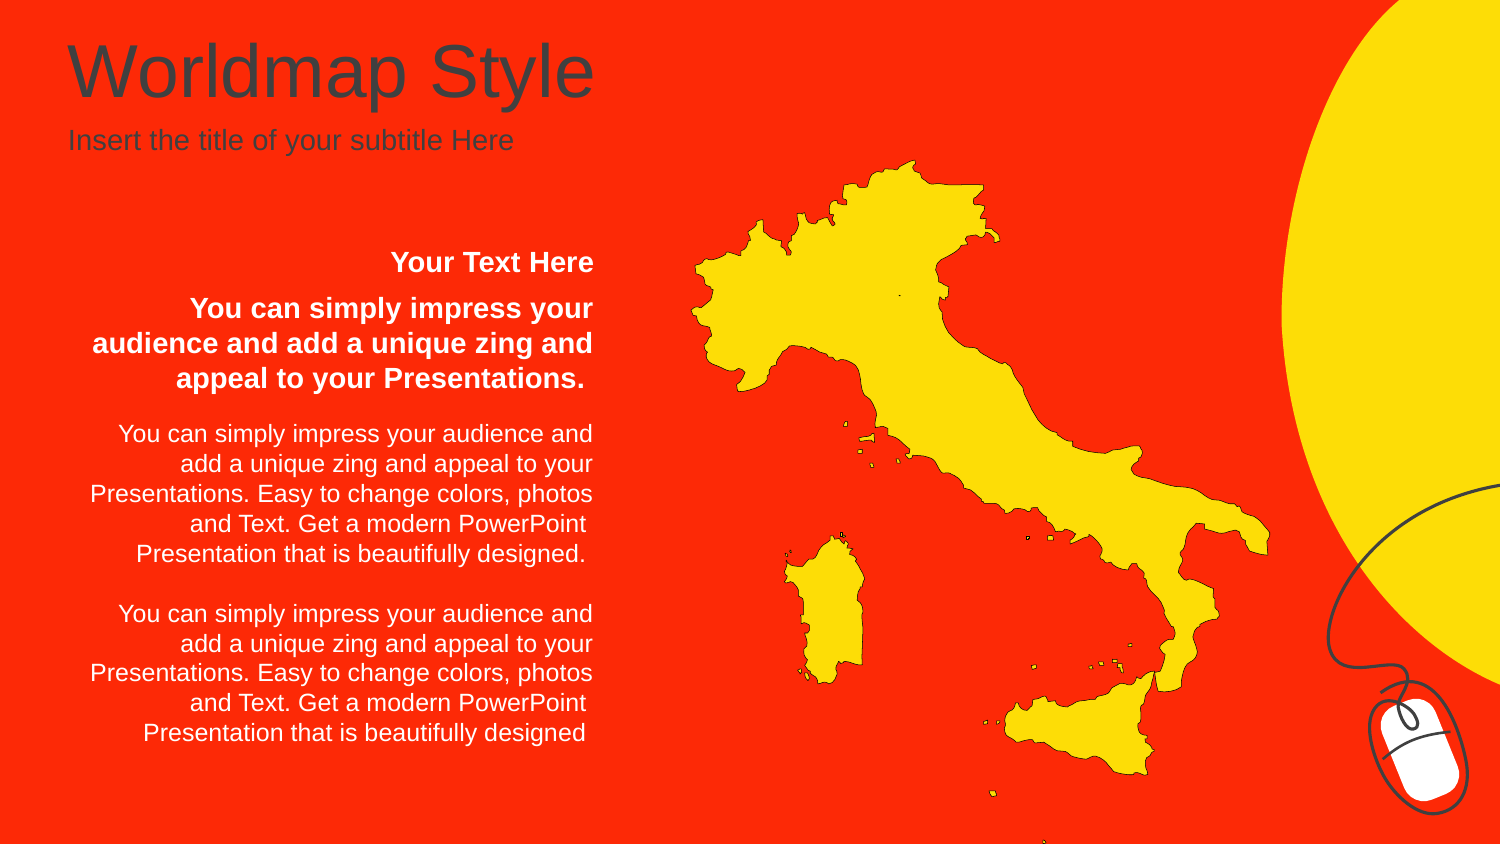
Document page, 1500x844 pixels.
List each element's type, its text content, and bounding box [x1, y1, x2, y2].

text_box You can simply impress your audience and add a unique zing and appeal to your Presentations. Easy to change colors, photos and Text. Get a modern PowerPoint Presentation that is beautifully designed. You can simply impress your audience and add a unique zing and appeal to your Presentations. Easy to change colors, photos and Text. Get a modern PowerPoint Presentation that is beautifully designed [74, 411, 609, 755]
list Worldmap Style [53, 20, 1500, 114]
text_box [988, 790, 997, 797]
list Insert the title of your subtitle Here [53, 114, 1500, 162]
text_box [74, 236, 610, 404]
text_box [690, 160, 1270, 776]
